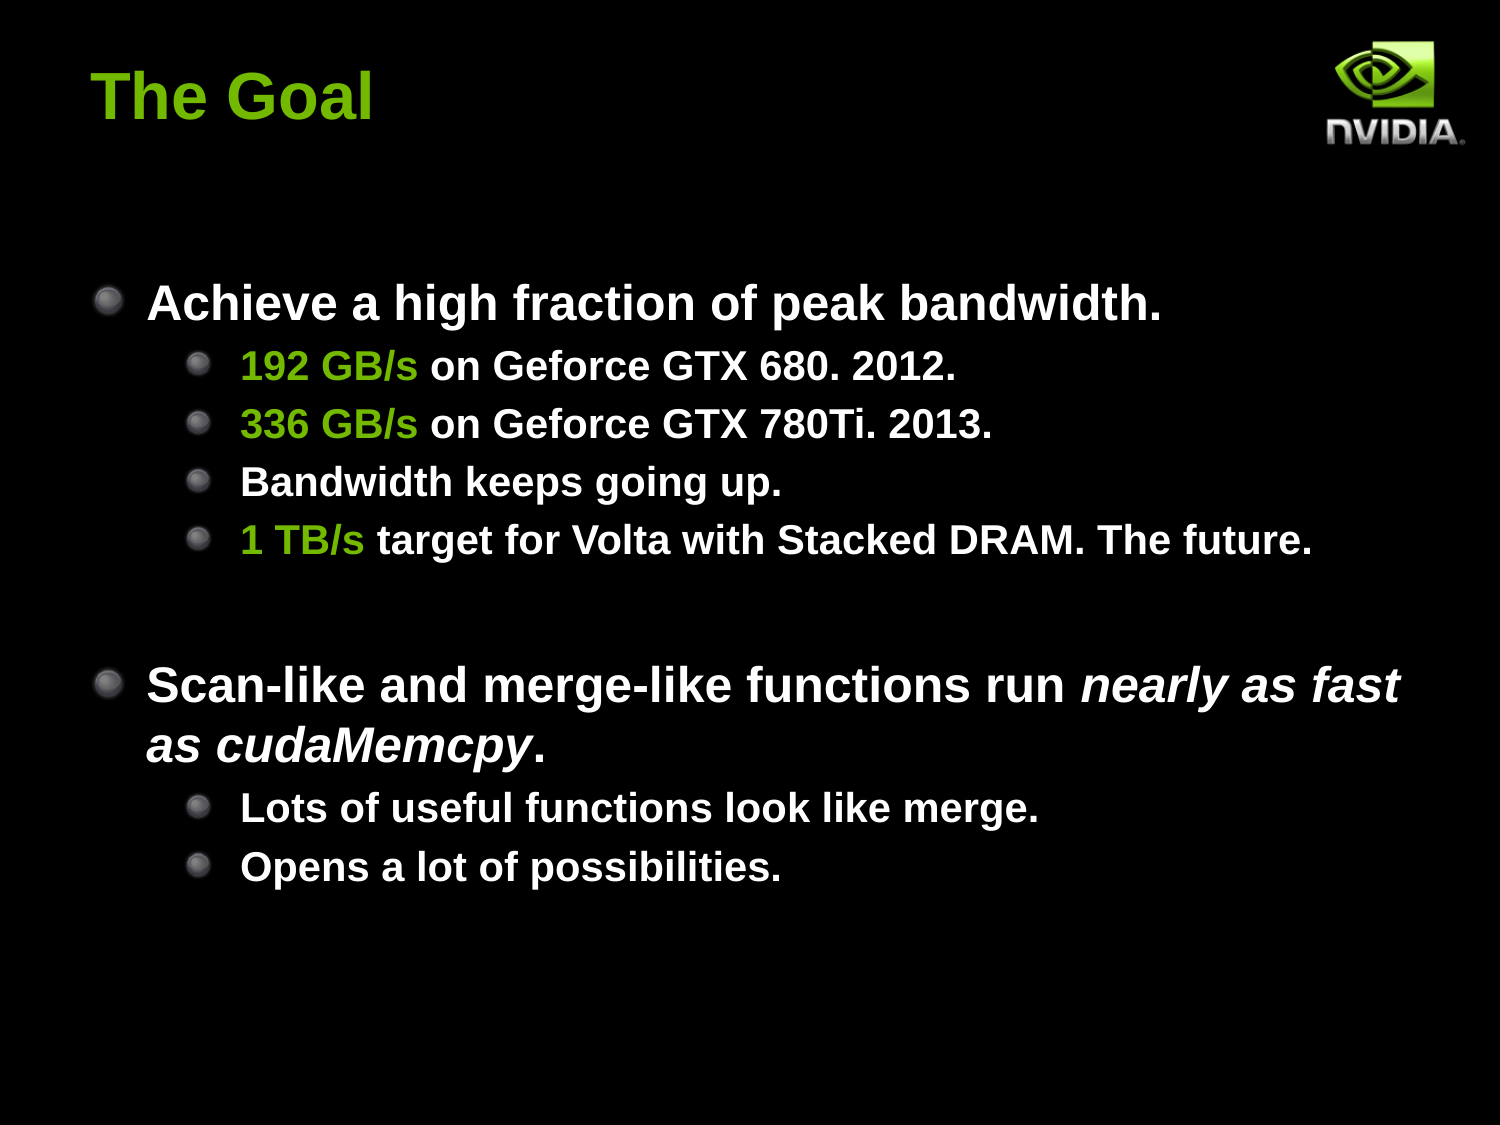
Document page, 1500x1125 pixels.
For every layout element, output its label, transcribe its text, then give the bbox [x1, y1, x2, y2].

picture [183, 465, 213, 495]
picture [183, 523, 213, 553]
picture [183, 849, 213, 880]
picture [183, 791, 213, 821]
title The Goal [74, 44, 1288, 142]
list Achieve a high fraction of peak bandwidth. 192 GB/s on Geforce GTX 680. 2012. 336 GB/s on Geforce GTX 780Ti. 2013. Bandwidth keeps going up. 1 TB/s target for Volta with Stacked DRAM. The future. Scan-like and merge-like functions run nearly as fast as cudaMemcpy. Lots of useful functions look like merge. Opens a lot of possibilities. [74, 262, 1426, 988]
picture [183, 348, 213, 378]
picture [183, 407, 213, 437]
picture [90, 282, 126, 318]
picture [90, 665, 126, 701]
picture [1273, 0, 1500, 188]
